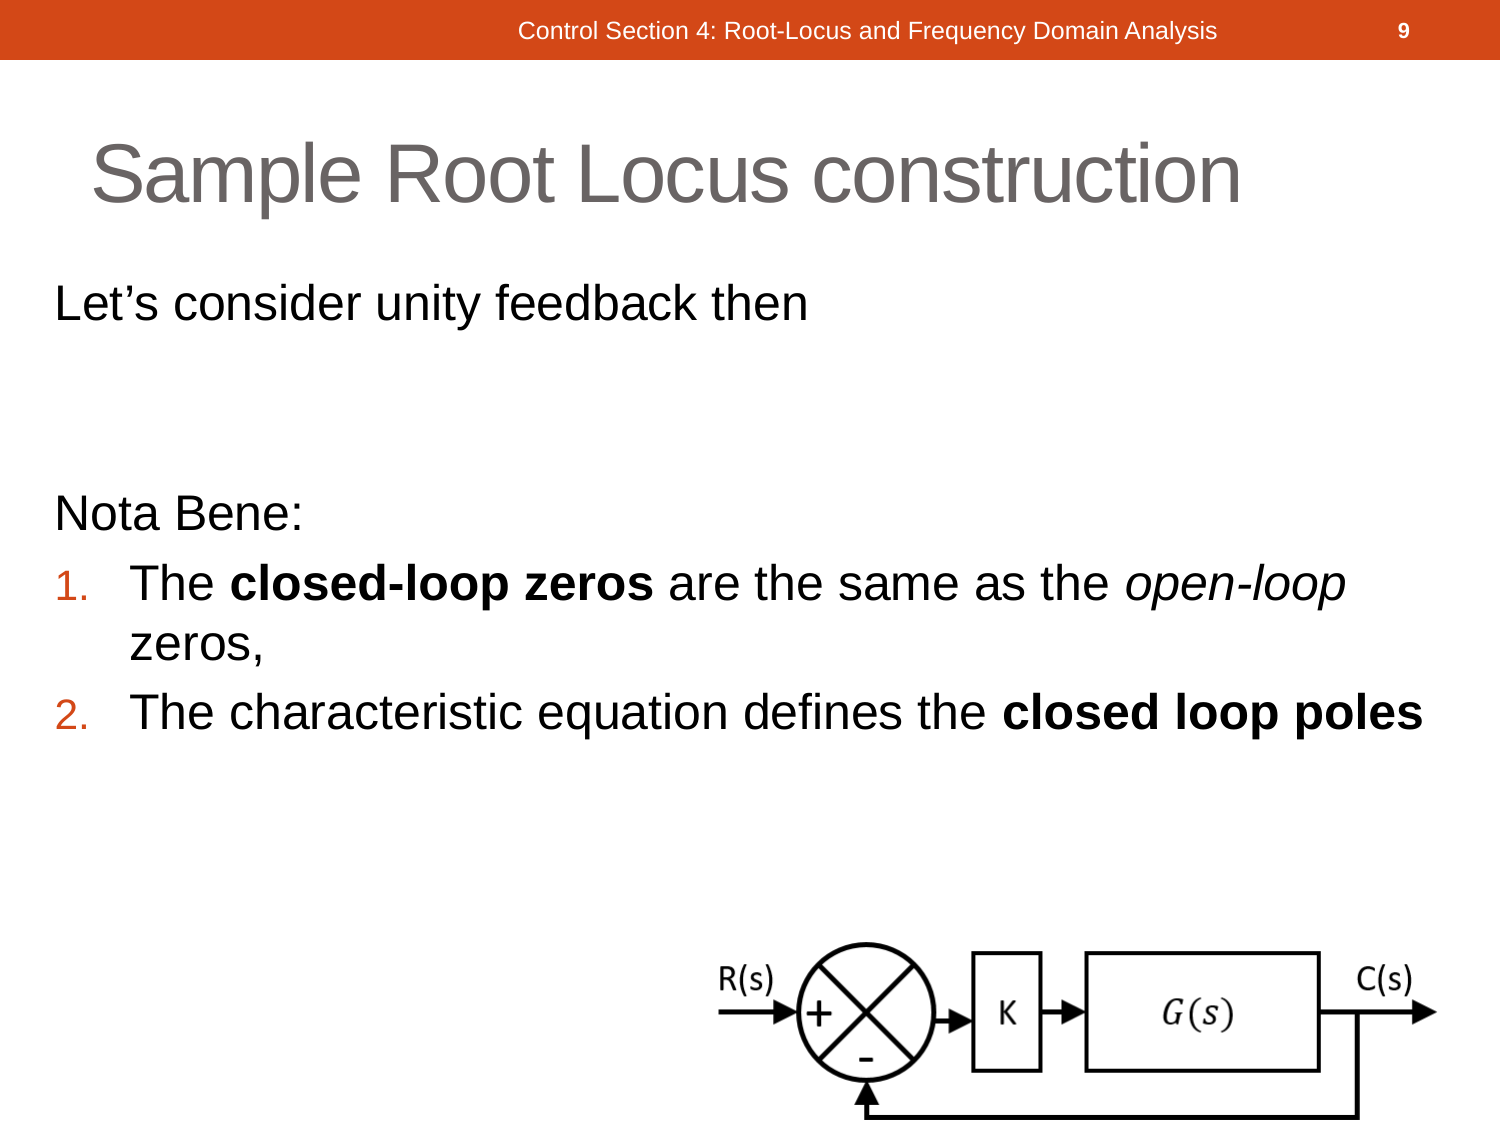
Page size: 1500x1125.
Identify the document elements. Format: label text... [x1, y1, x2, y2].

title Sample Root Locus construction [75, 87, 1425, 250]
picture [630, 919, 1500, 1125]
footer Control Section 4: Root-Locus and Frequency Domain Analysis [374, 3, 1297, 57]
slide_number 9 [1297, 3, 1425, 57]
